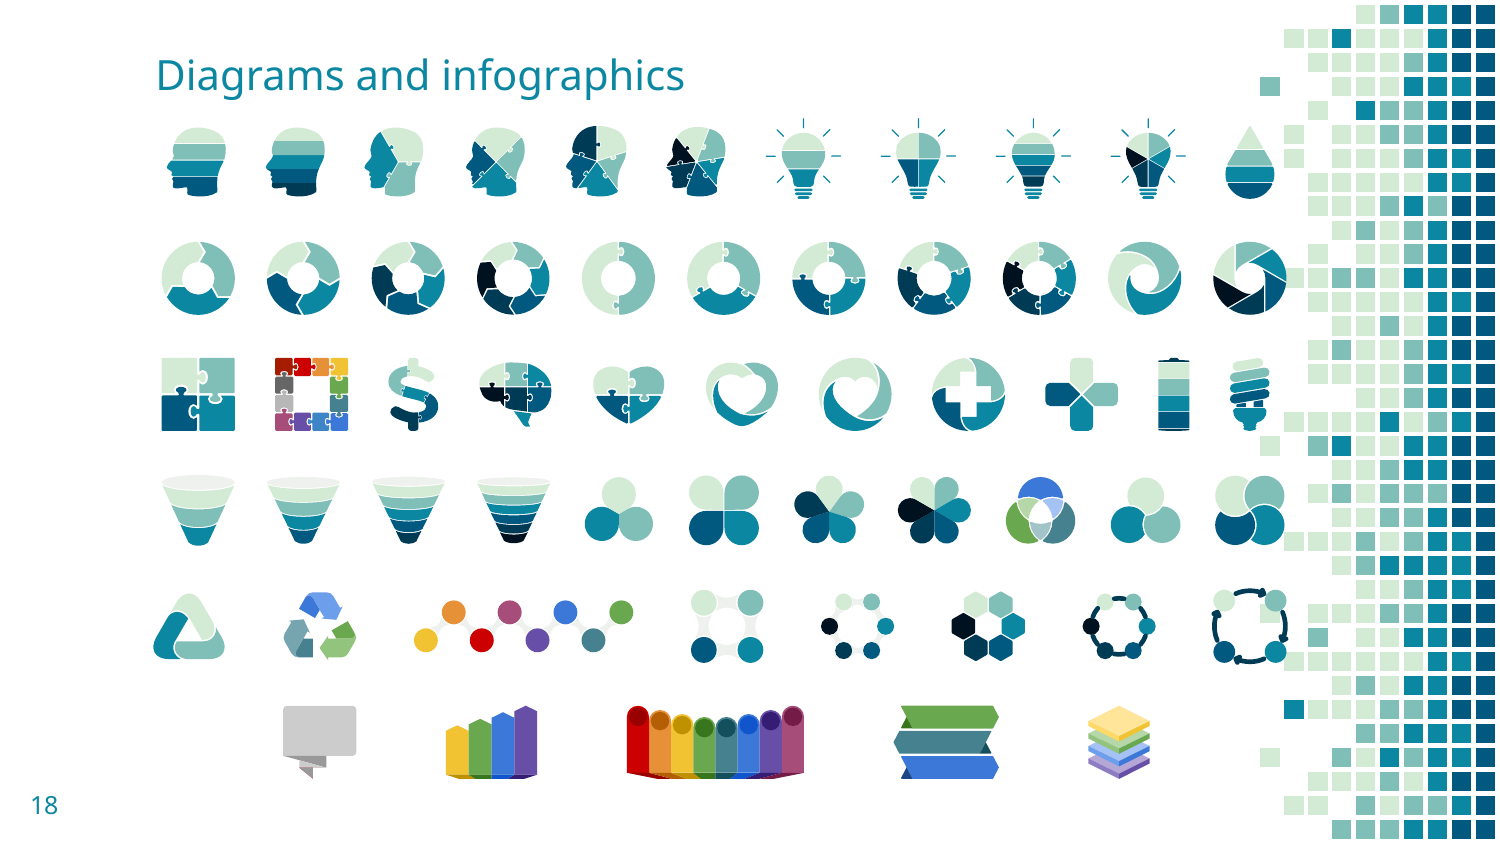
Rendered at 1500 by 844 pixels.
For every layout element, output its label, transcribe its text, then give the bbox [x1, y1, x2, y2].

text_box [792, 241, 866, 316]
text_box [1107, 477, 1182, 544]
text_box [282, 705, 357, 779]
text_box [995, 118, 1072, 200]
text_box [1229, 357, 1271, 432]
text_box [897, 475, 972, 546]
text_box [478, 361, 552, 427]
slide_number 18 [15, 774, 105, 839]
title Diagrams and infographics [140, 40, 1360, 106]
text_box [1225, 125, 1275, 200]
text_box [792, 475, 866, 546]
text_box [690, 589, 764, 664]
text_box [565, 125, 628, 200]
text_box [1213, 475, 1287, 546]
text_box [161, 357, 235, 432]
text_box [765, 118, 842, 200]
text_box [820, 593, 895, 660]
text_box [591, 364, 666, 425]
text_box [1110, 118, 1187, 200]
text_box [951, 591, 1026, 662]
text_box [1107, 241, 1182, 316]
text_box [931, 357, 1006, 432]
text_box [626, 705, 805, 780]
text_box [893, 705, 1000, 780]
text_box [371, 241, 445, 316]
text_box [161, 474, 235, 546]
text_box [582, 476, 656, 544]
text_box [266, 241, 340, 316]
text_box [161, 241, 236, 316]
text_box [388, 357, 439, 432]
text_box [413, 600, 634, 653]
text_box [1213, 241, 1287, 316]
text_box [283, 592, 357, 661]
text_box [166, 125, 227, 200]
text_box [266, 476, 341, 544]
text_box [880, 118, 957, 200]
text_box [1002, 241, 1077, 316]
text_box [818, 357, 892, 432]
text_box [371, 476, 446, 545]
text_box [465, 125, 527, 200]
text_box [1082, 593, 1156, 660]
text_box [1158, 357, 1190, 432]
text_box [705, 362, 779, 427]
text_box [152, 593, 226, 660]
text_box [581, 241, 656, 316]
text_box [686, 241, 761, 316]
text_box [274, 357, 349, 432]
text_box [476, 241, 551, 316]
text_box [665, 125, 727, 200]
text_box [687, 473, 761, 548]
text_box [1045, 357, 1119, 432]
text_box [364, 125, 427, 200]
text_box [265, 125, 326, 200]
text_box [476, 477, 551, 544]
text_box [1213, 589, 1287, 664]
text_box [1002, 476, 1077, 544]
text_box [445, 705, 538, 780]
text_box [1088, 705, 1150, 780]
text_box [897, 241, 971, 316]
